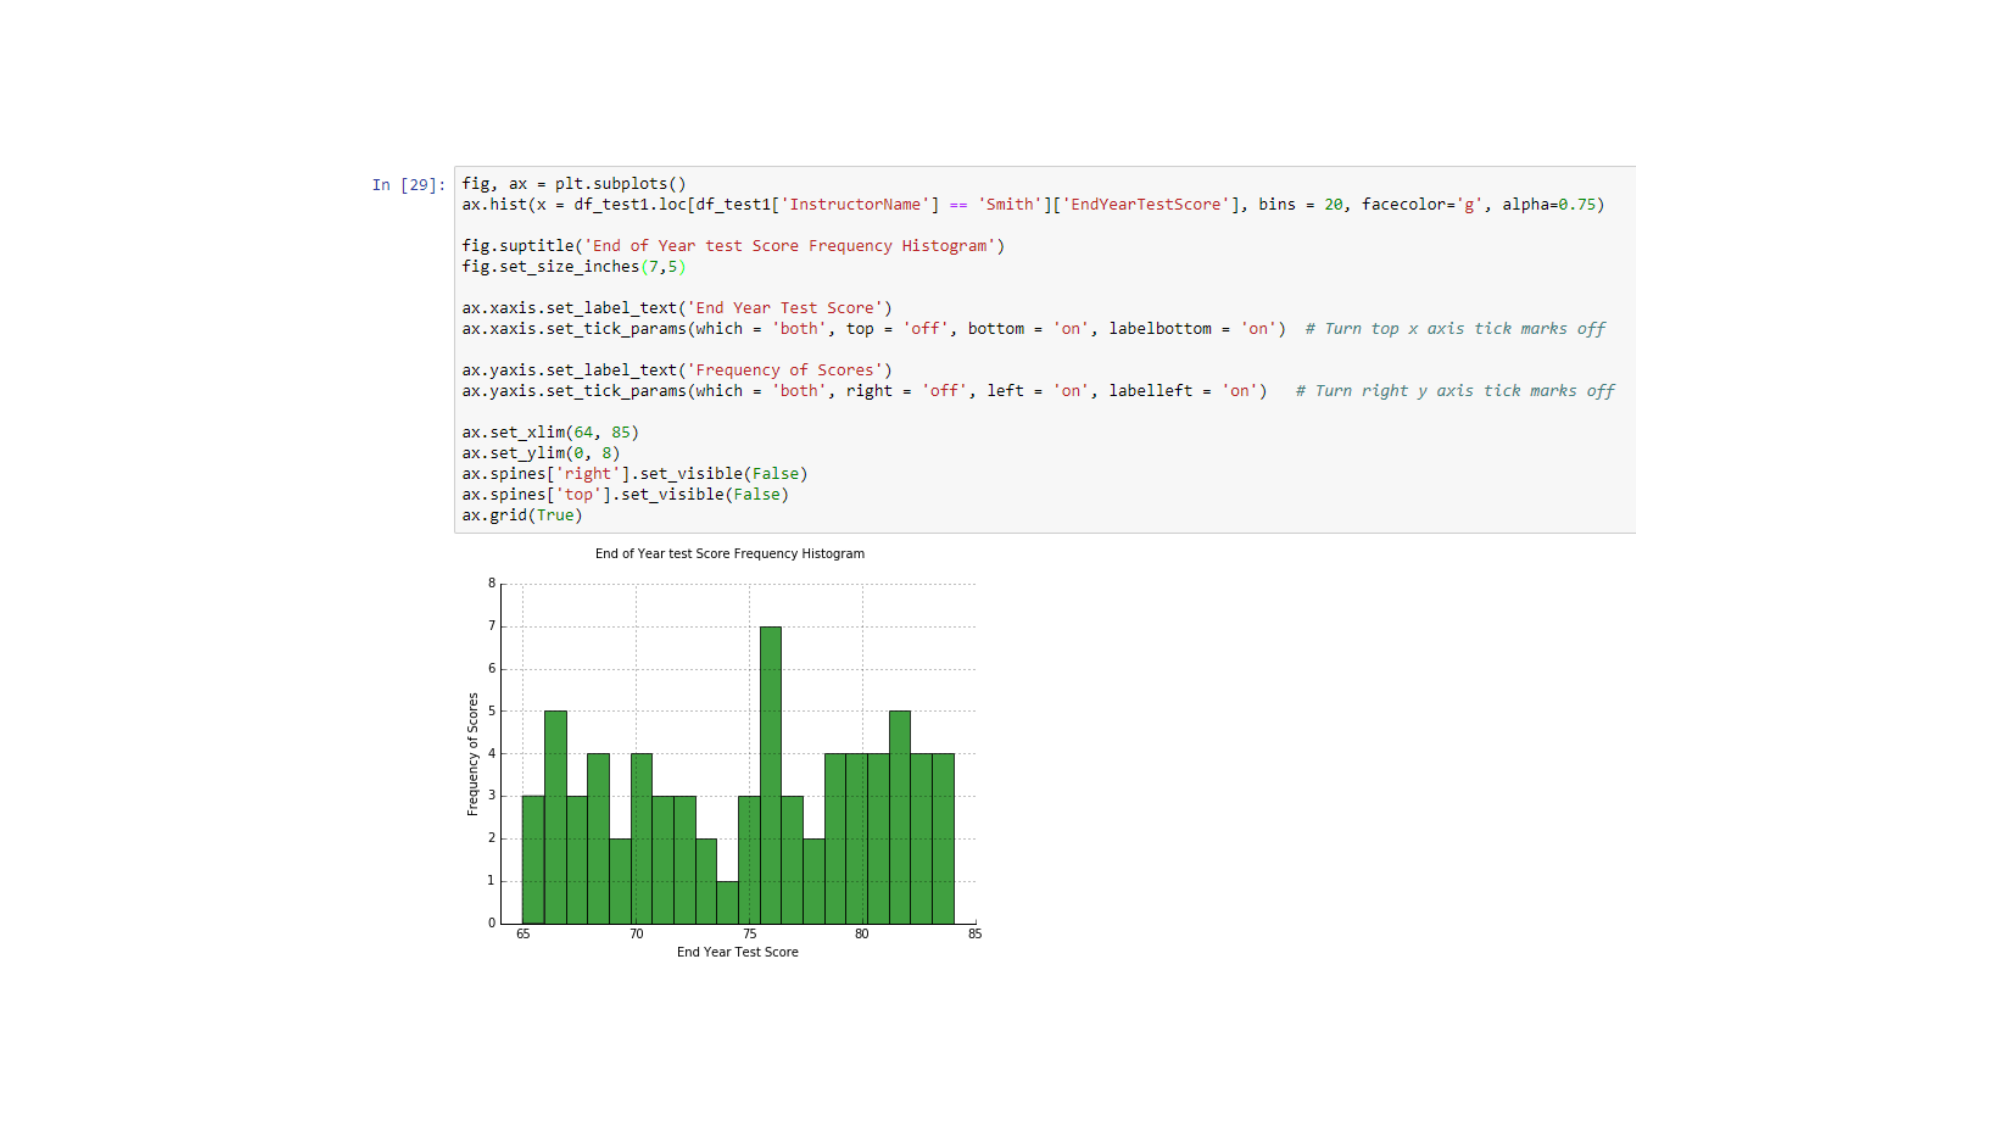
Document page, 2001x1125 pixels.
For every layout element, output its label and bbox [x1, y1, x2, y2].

picture [364, 161, 1636, 964]
